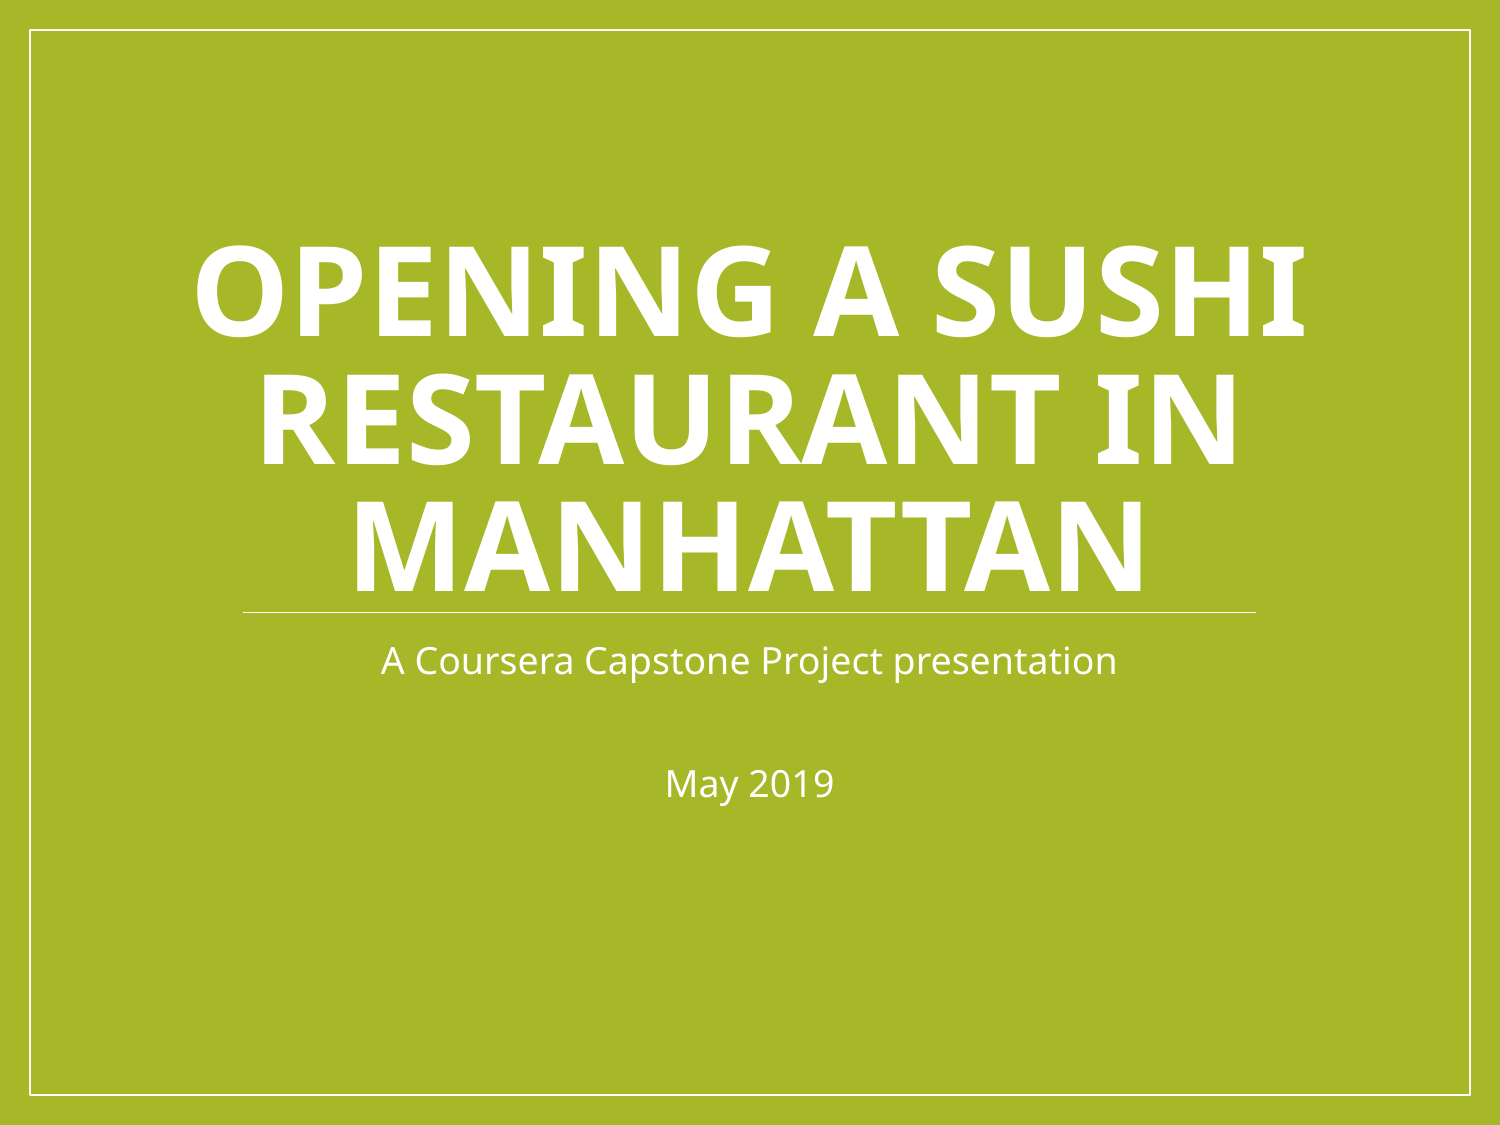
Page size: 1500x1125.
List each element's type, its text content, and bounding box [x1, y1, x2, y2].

subtitle A Coursera Capstone Project presentation May 2019 [210, 634, 1289, 863]
title Opening a sushi restaurant in manhattan [136, 144, 1363, 625]
